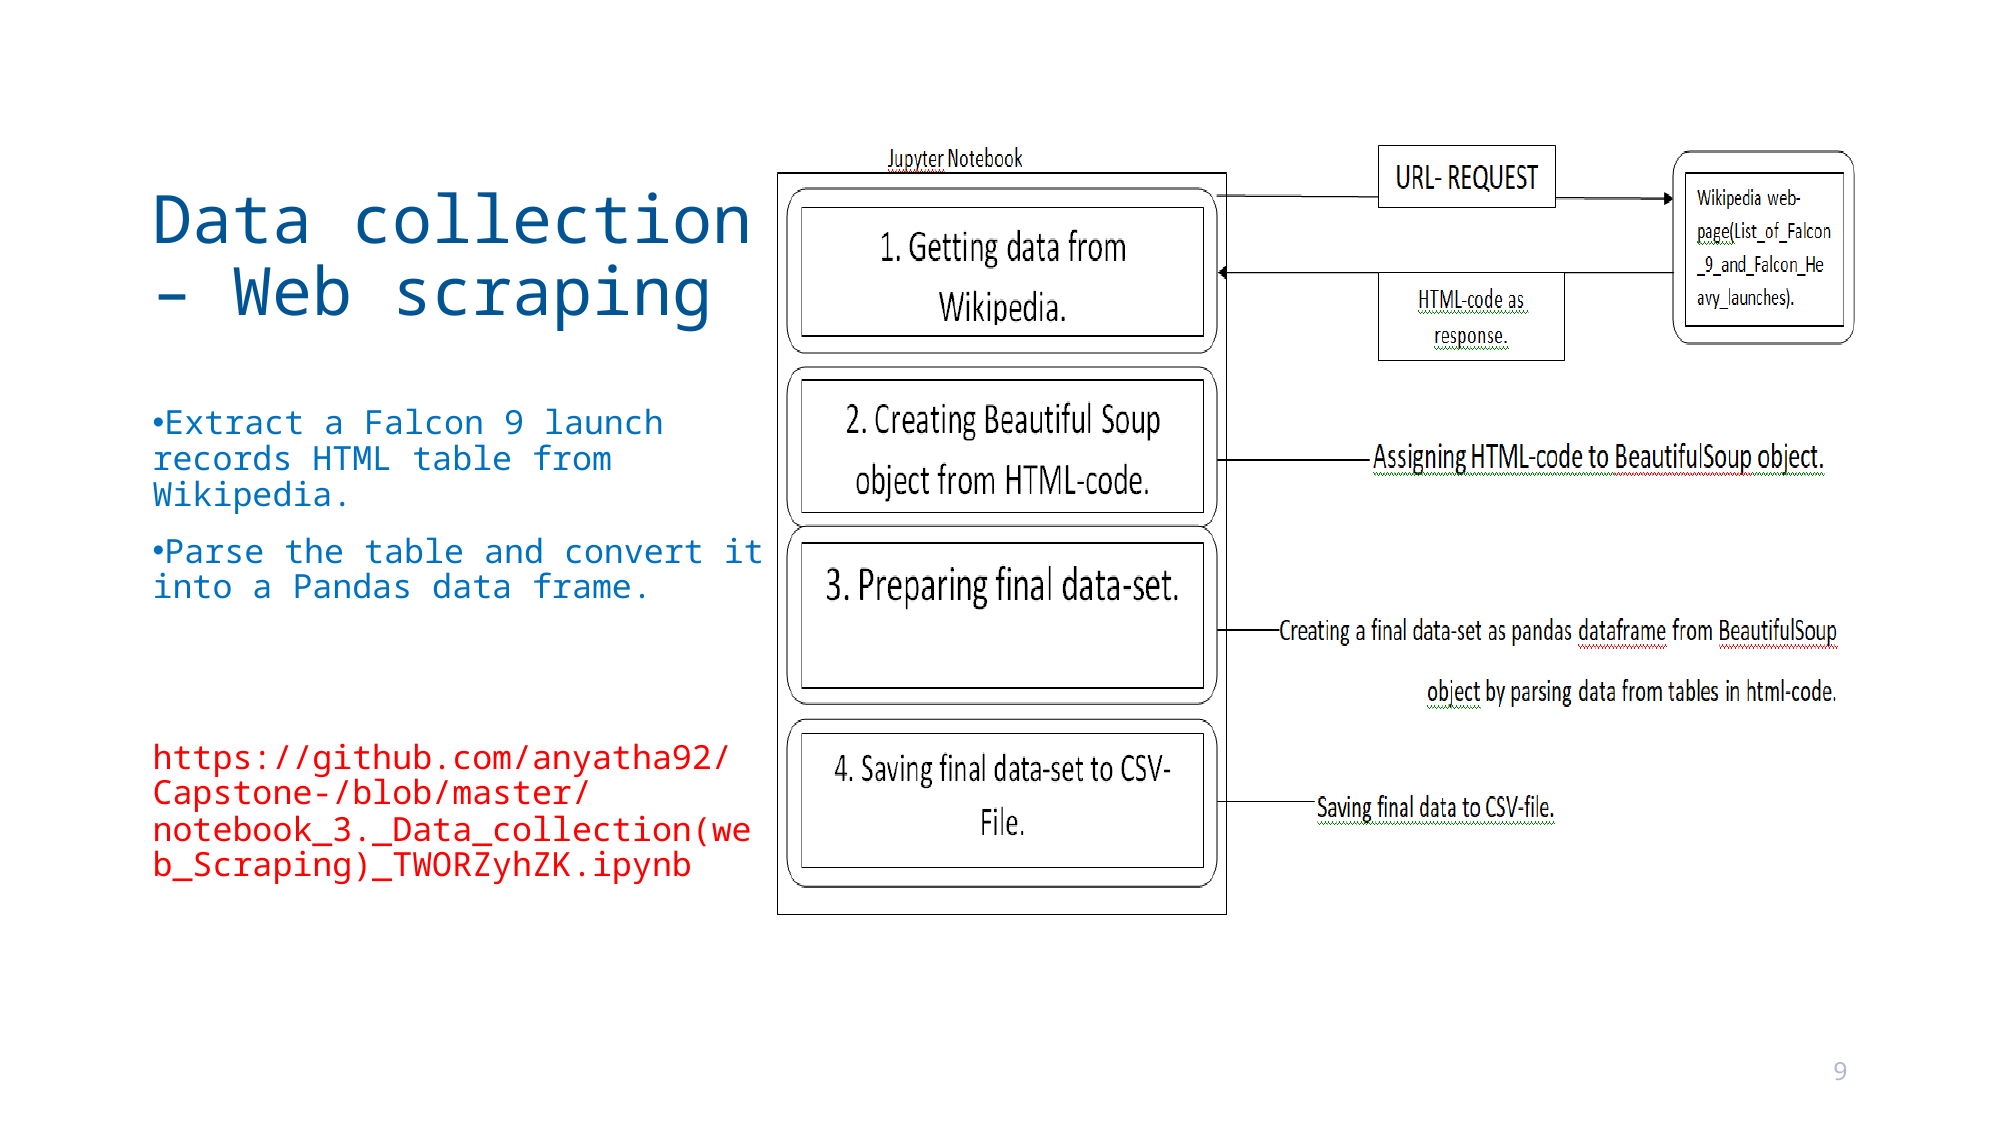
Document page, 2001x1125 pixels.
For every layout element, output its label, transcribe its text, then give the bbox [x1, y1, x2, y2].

title Data collection – Web scraping [137, 75, 783, 337]
list Extract a Falcon 9 launch records HTML table from Wikipedia. Parse the table and convert it into a Pandas data frame. https://github.com/anyatha92/Capstone-/blob/master/notebook_3._Data_collection(web_Scraping)_TWORZyhZK.ipynb [137, 337, 783, 963]
slide_number 9 [1412, 1042, 1863, 1103]
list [763, 134, 1863, 946]
